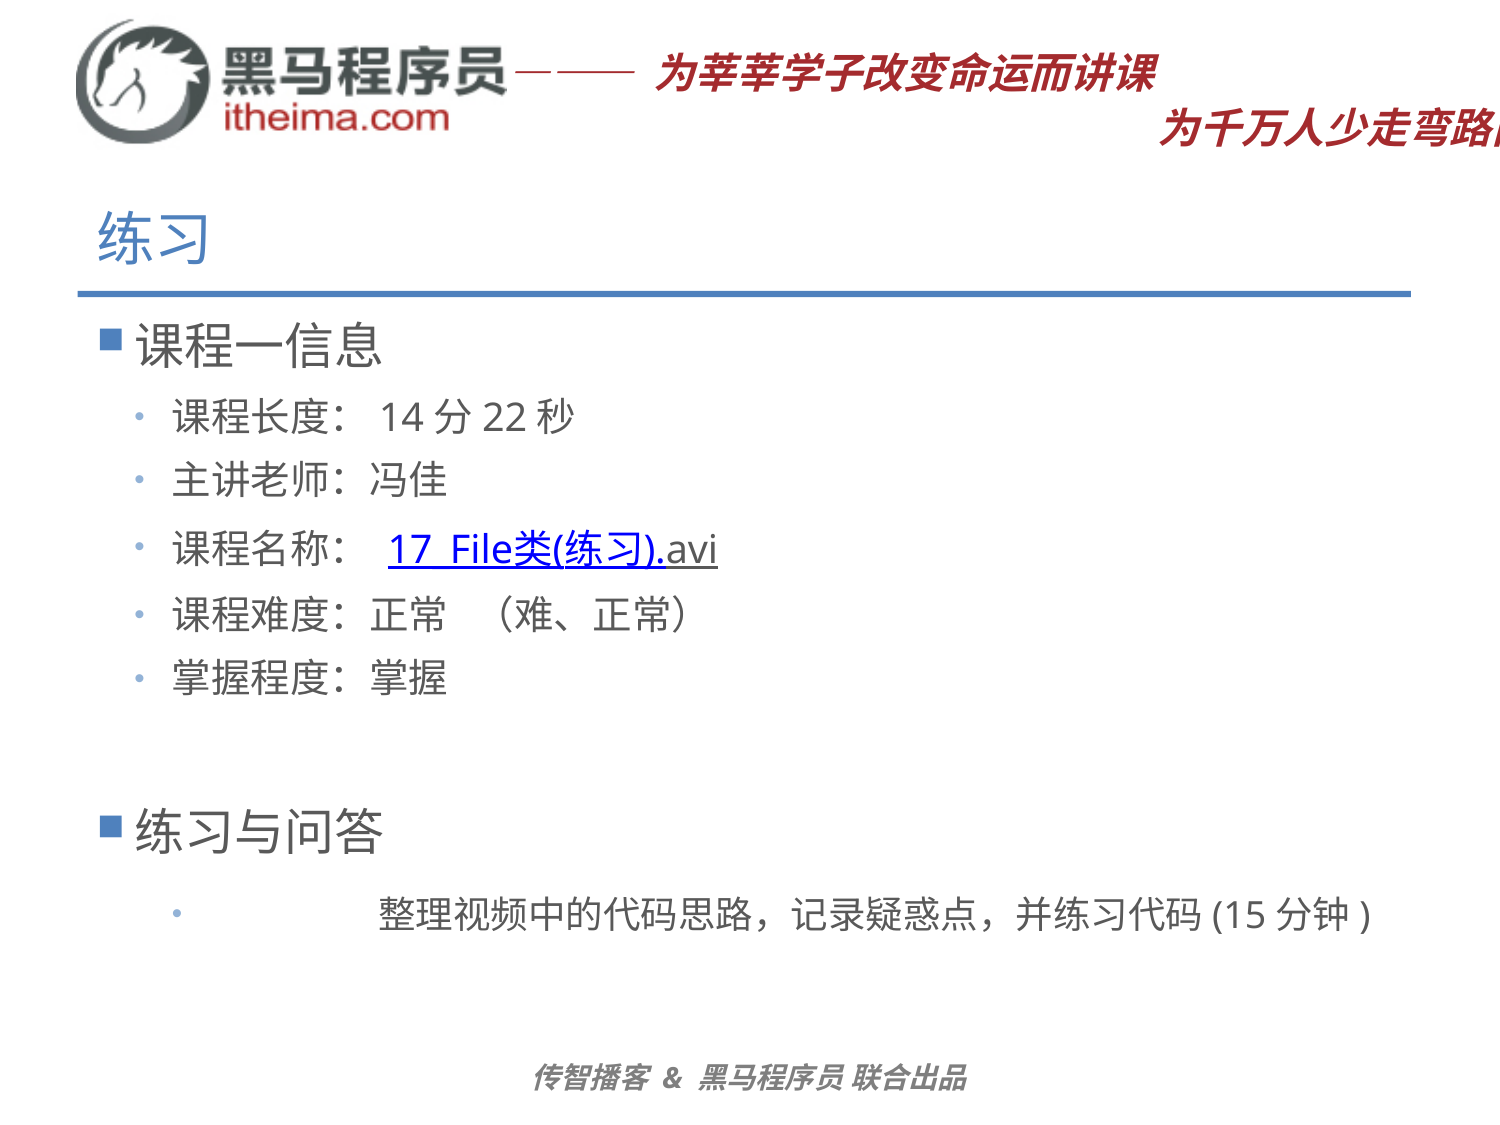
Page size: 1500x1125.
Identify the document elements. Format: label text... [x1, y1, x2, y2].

picture [76, 0, 507, 161]
list 课程一信息 课程长度：14分22秒 主讲老师：冯佳 课程名称： 17_File类(练习).avi 课程难度：正常 （难、正常） 掌握程度：掌握 练习与问答 整理视频中的代码思路，记录疑惑点，并练习代码(15分钟) [81, 313, 1416, 1060]
title 练习 [81, 162, 1416, 280]
